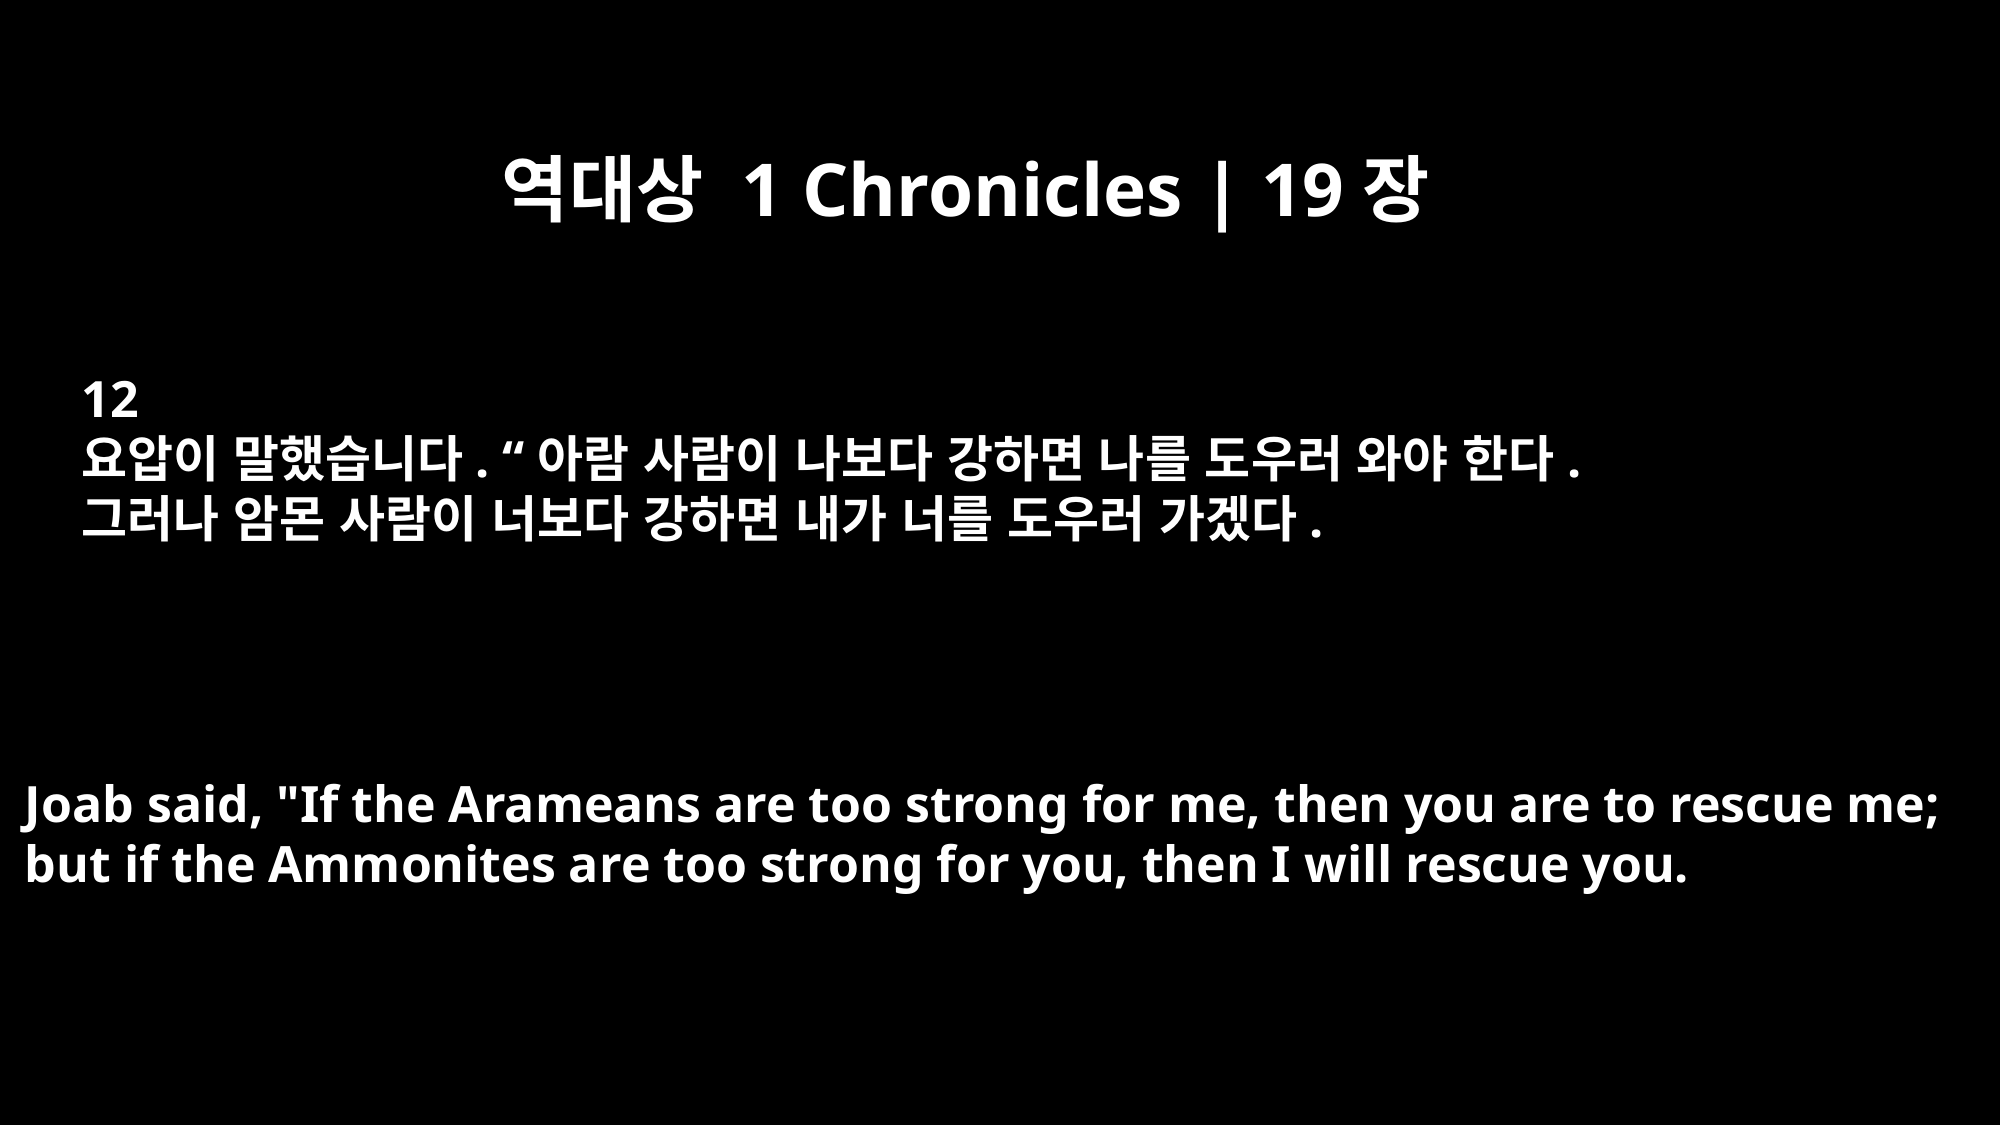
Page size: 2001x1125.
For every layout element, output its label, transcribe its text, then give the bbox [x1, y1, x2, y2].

text_box 12 요압이 말했습니다. “아람 사람이 나보다 강하면 나를 도우러 와야 한다. 그러나 암몬 사람이 너보다 강하면 내가 너를 도우러 가겠다. [67, 359, 1597, 555]
text_box Joab said, "If the Arameans are too strong for me, then you are to rescue me; but if the Ammonites are too strong for you, then I will rescue you. [10, 764, 1955, 900]
text_box 역대상 1 Chronicles | 19장 [487, 136, 1445, 239]
